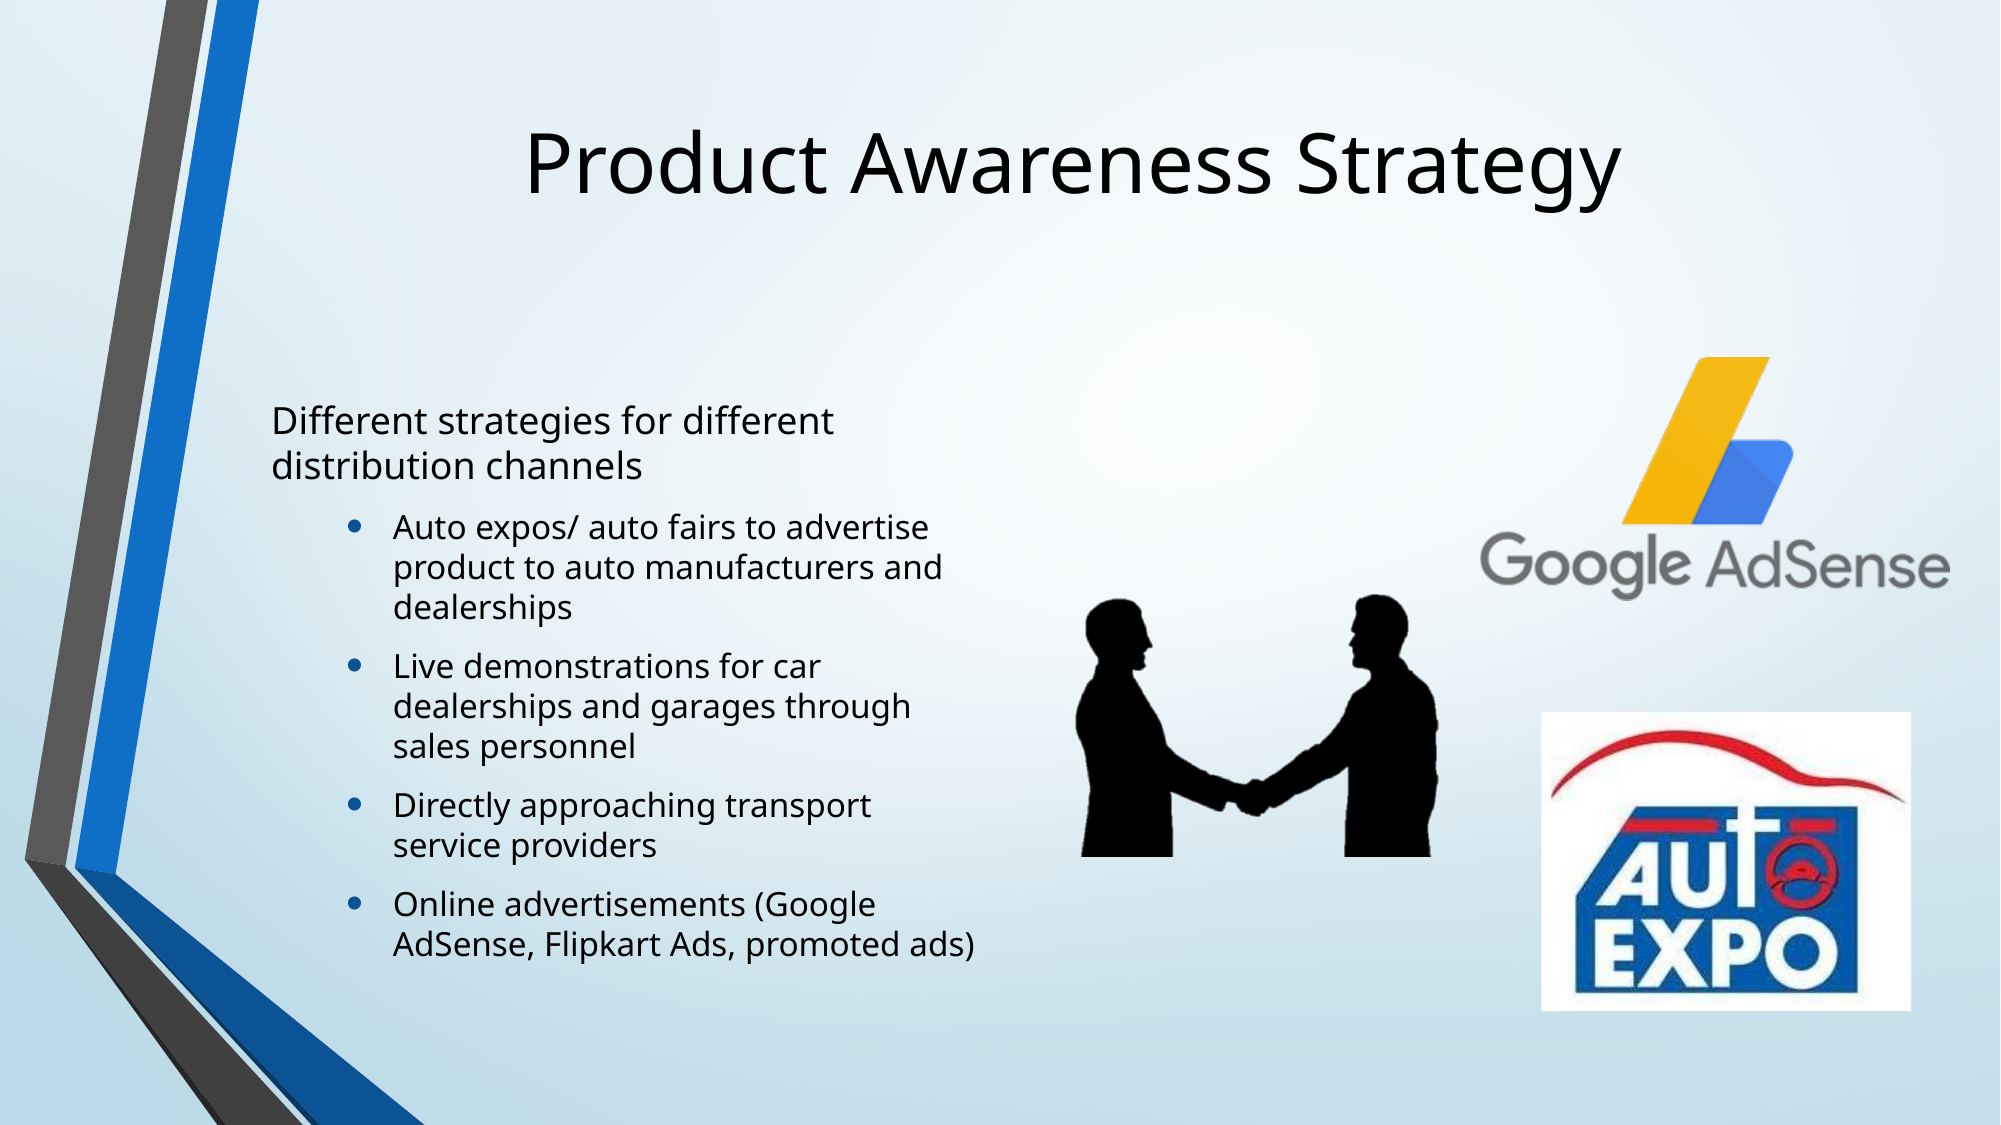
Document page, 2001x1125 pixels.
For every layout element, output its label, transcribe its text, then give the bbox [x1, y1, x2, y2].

list Different strategies for different distribution channels Auto expos/ auto fairs to advertise product to auto manufacturers and dealerships Live demonstrations for car dealerships and garages through sales personnel Directly approaching transport service providers Online advertisements (Google AdSense, Flipkart Ads, promoted ads) [256, 334, 1000, 1025]
picture [1541, 712, 1912, 1011]
picture [1044, 356, 1950, 857]
title Product Awareness Strategy [251, 16, 1895, 304]
